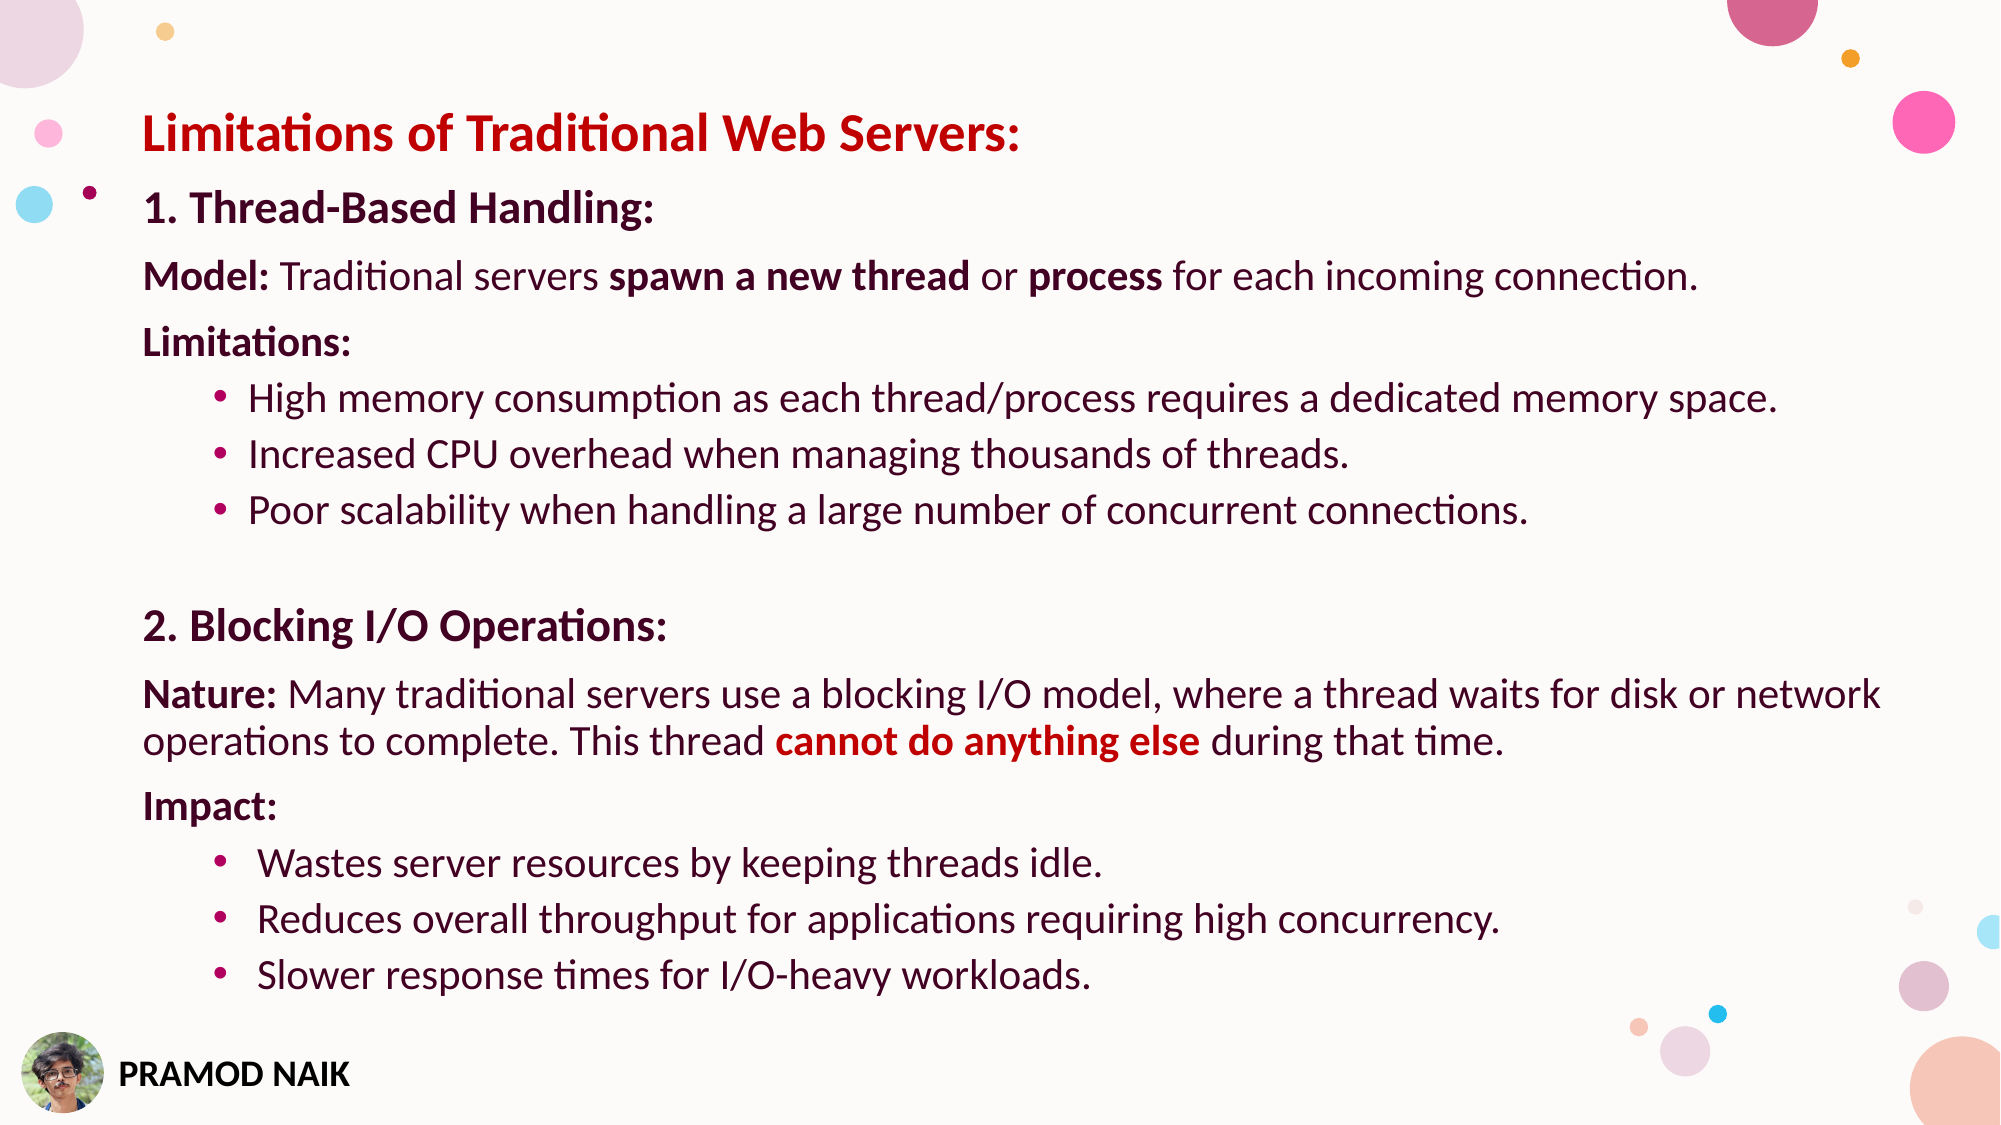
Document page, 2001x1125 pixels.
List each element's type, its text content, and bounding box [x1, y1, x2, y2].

list Limitations of Traditional Web Servers: 1. Thread-Based Handling: Model: Traditional servers spawn a new thread or process for each incoming connection. Limitations: High memory consumption as each thread/process requires a dedicated memory space. Increased CPU overhead when managing thousands of threads. Poor scalability when handling a large number of concurrent connections. 2. Blocking I/O Operations: Nature: Many traditional servers use a blocking I/O model, where a thread waits for disk or network operations to complete. This thread cannot do anything else during that time. Impact: Wastes server resources by keeping threads idle. Reduces overall throughput for applications requiring high concurrency. Slower response times for I/O-heavy workloads. [127, 97, 1920, 1014]
picture [21, 1031, 104, 1114]
